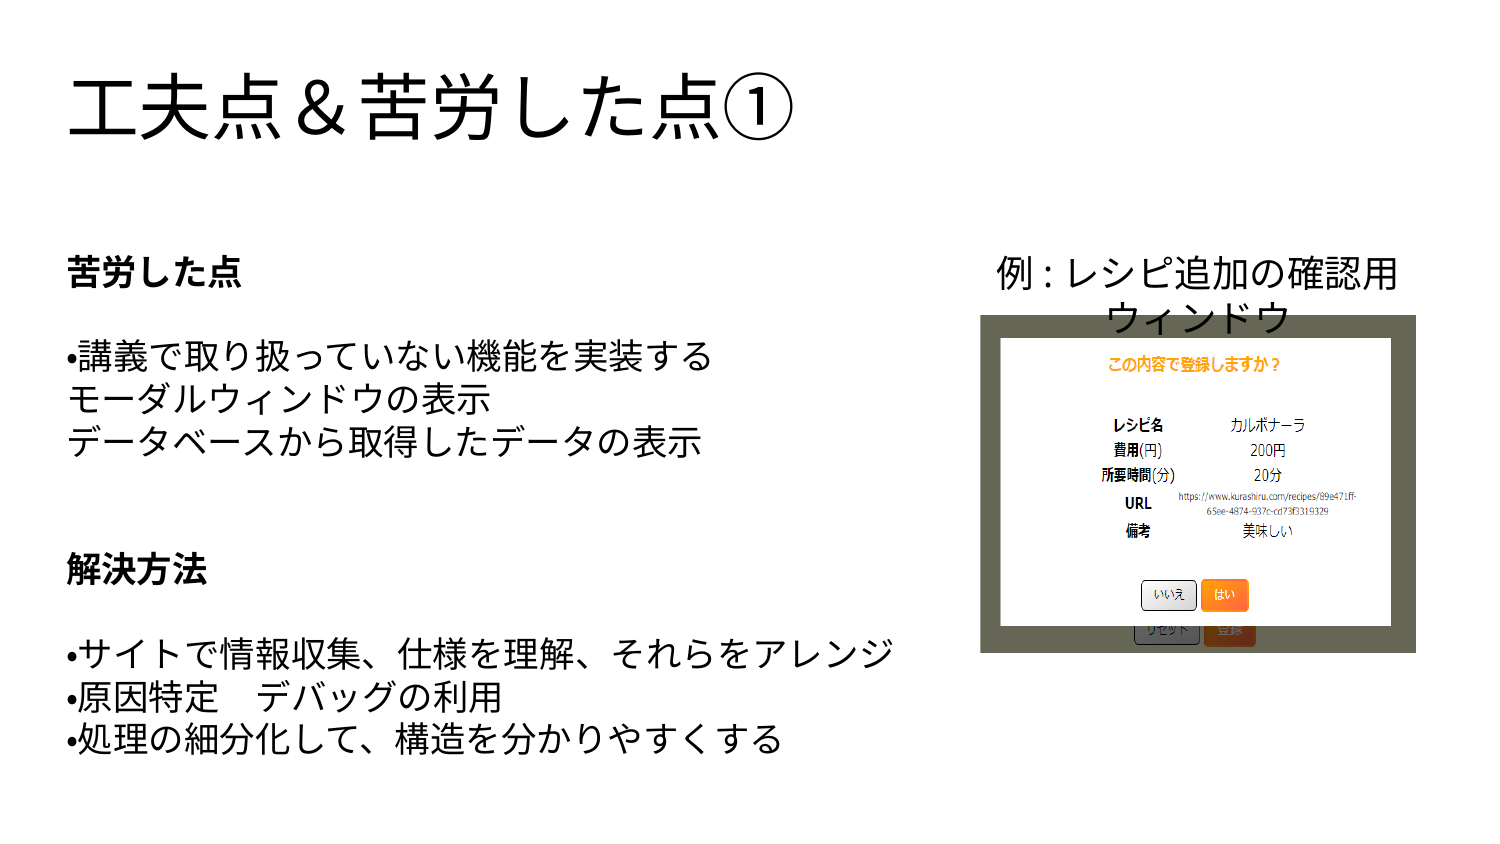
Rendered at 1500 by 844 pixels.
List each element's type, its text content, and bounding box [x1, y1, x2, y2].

picture [980, 315, 1416, 653]
title 工夫点＆苦労した点① [51, 33, 1449, 128]
text_box 苦労した点 ・講義で取り扱っていない機能を実装する モーダルウィンドウの表示 データベースから取得したデータの表示 解決方法 ・サイトで情報収集、仕様を理解、それらをアレンジ ・原因特定 デバッグの利用 ・処理の細分化して、構造を分かりやすくする [51, 234, 989, 775]
text_box 例:レシピ追加の確認用ウィンドウ [989, 234, 1441, 355]
